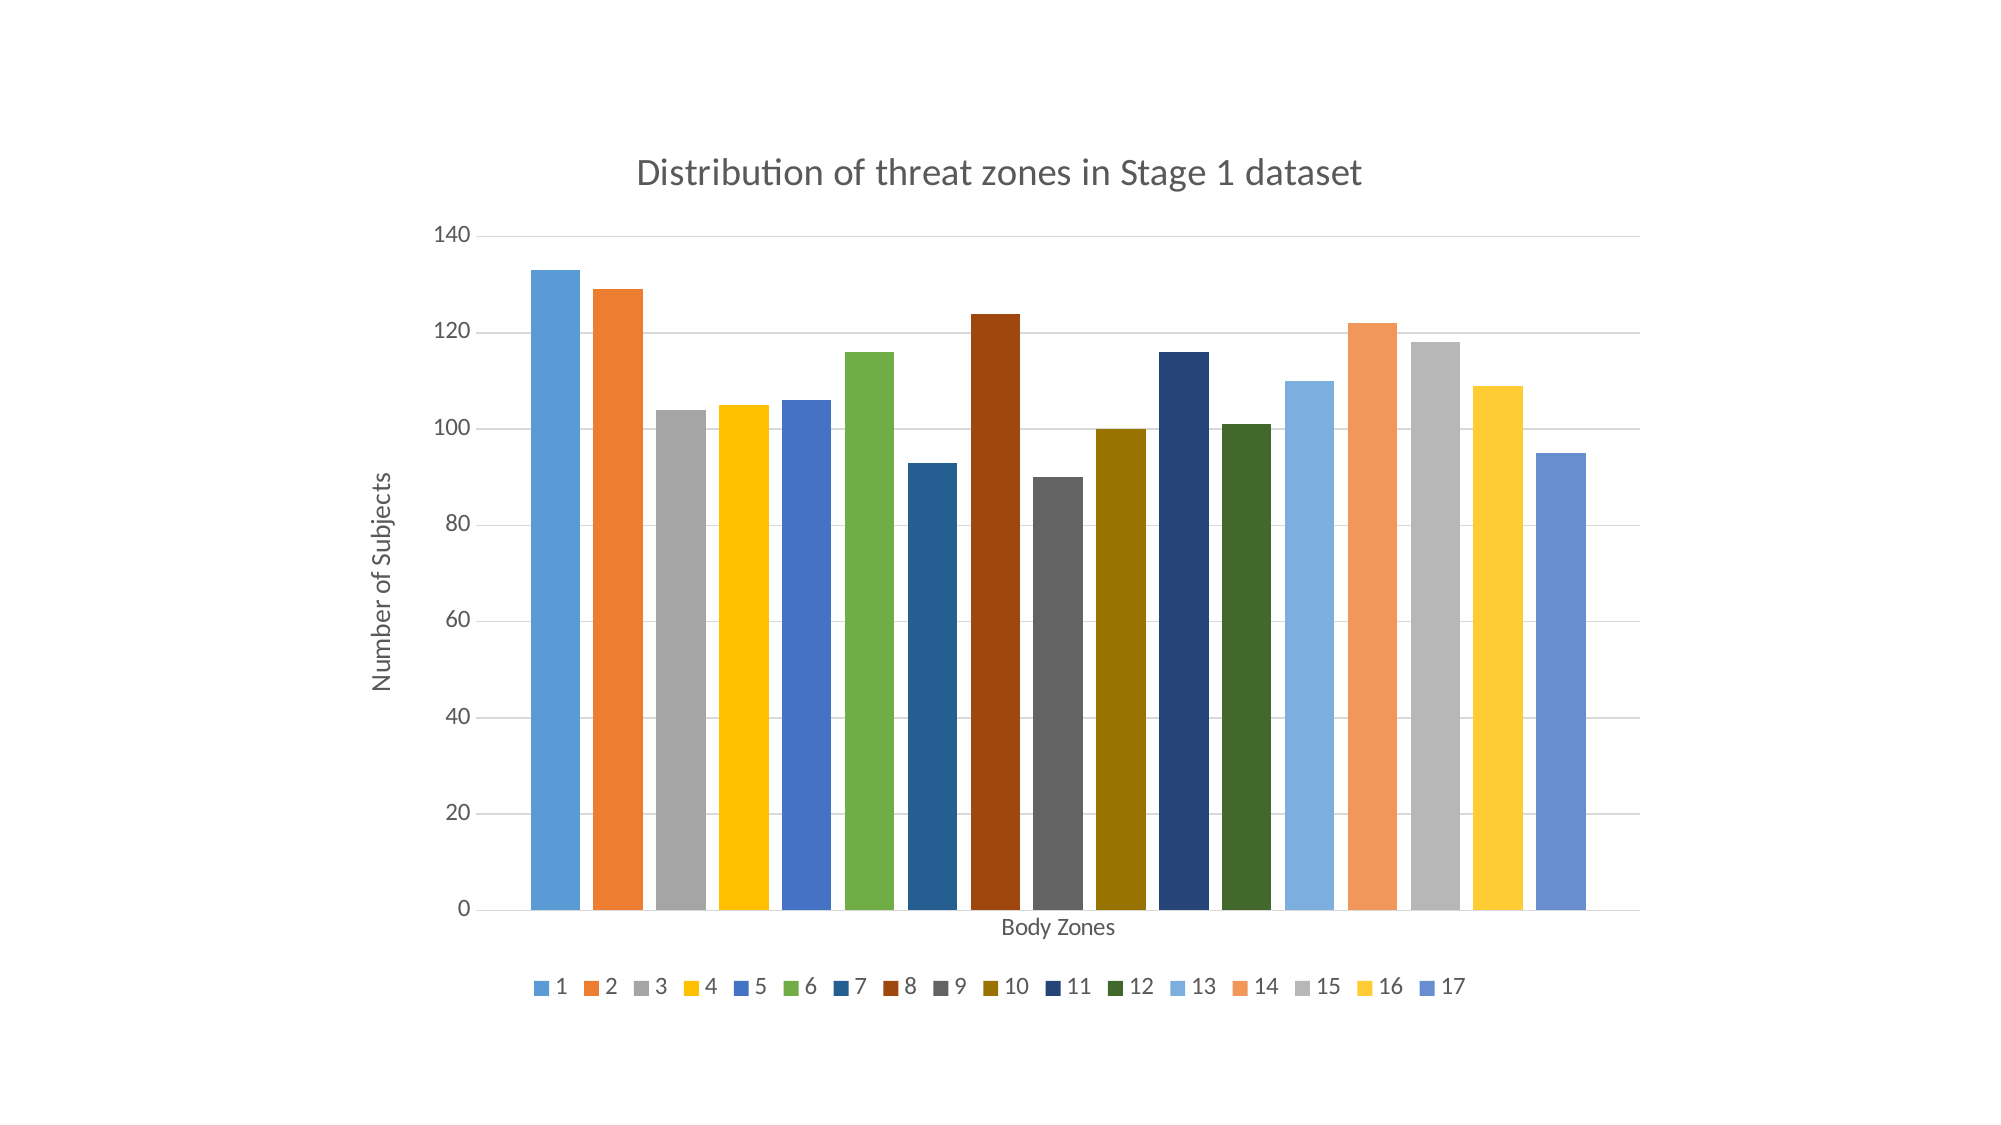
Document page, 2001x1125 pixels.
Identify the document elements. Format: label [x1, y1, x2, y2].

chart [333, 117, 1667, 1007]
